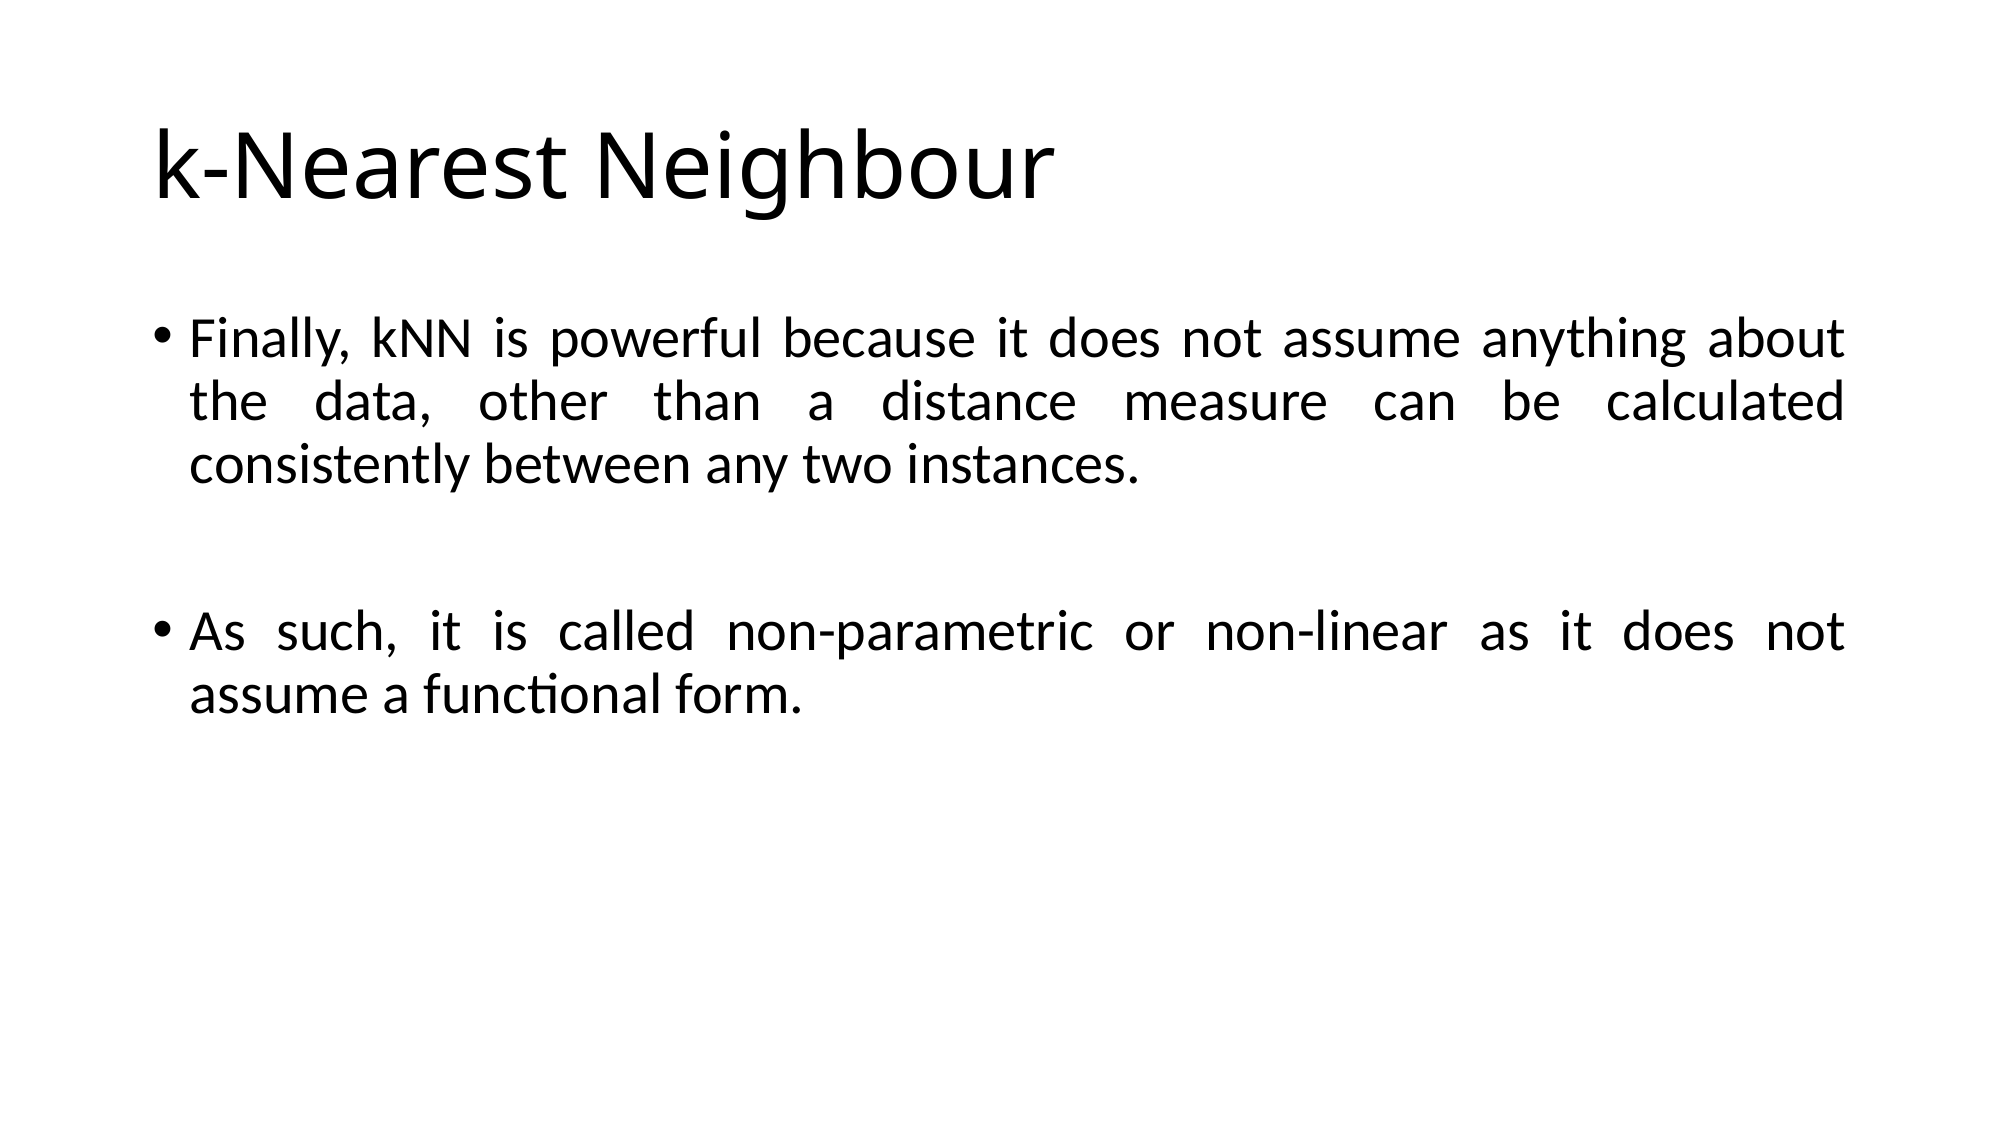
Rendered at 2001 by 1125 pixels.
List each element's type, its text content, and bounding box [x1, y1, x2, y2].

list Finally, kNN is powerful because it does not assume anything about the data, other than a distance measure can be calculated consistently between any two instances. As such, it is called non-parametric or non-linear as it does not assume a functional form. [137, 299, 1863, 1014]
title k-Nearest Neighbour [137, 59, 1863, 278]
